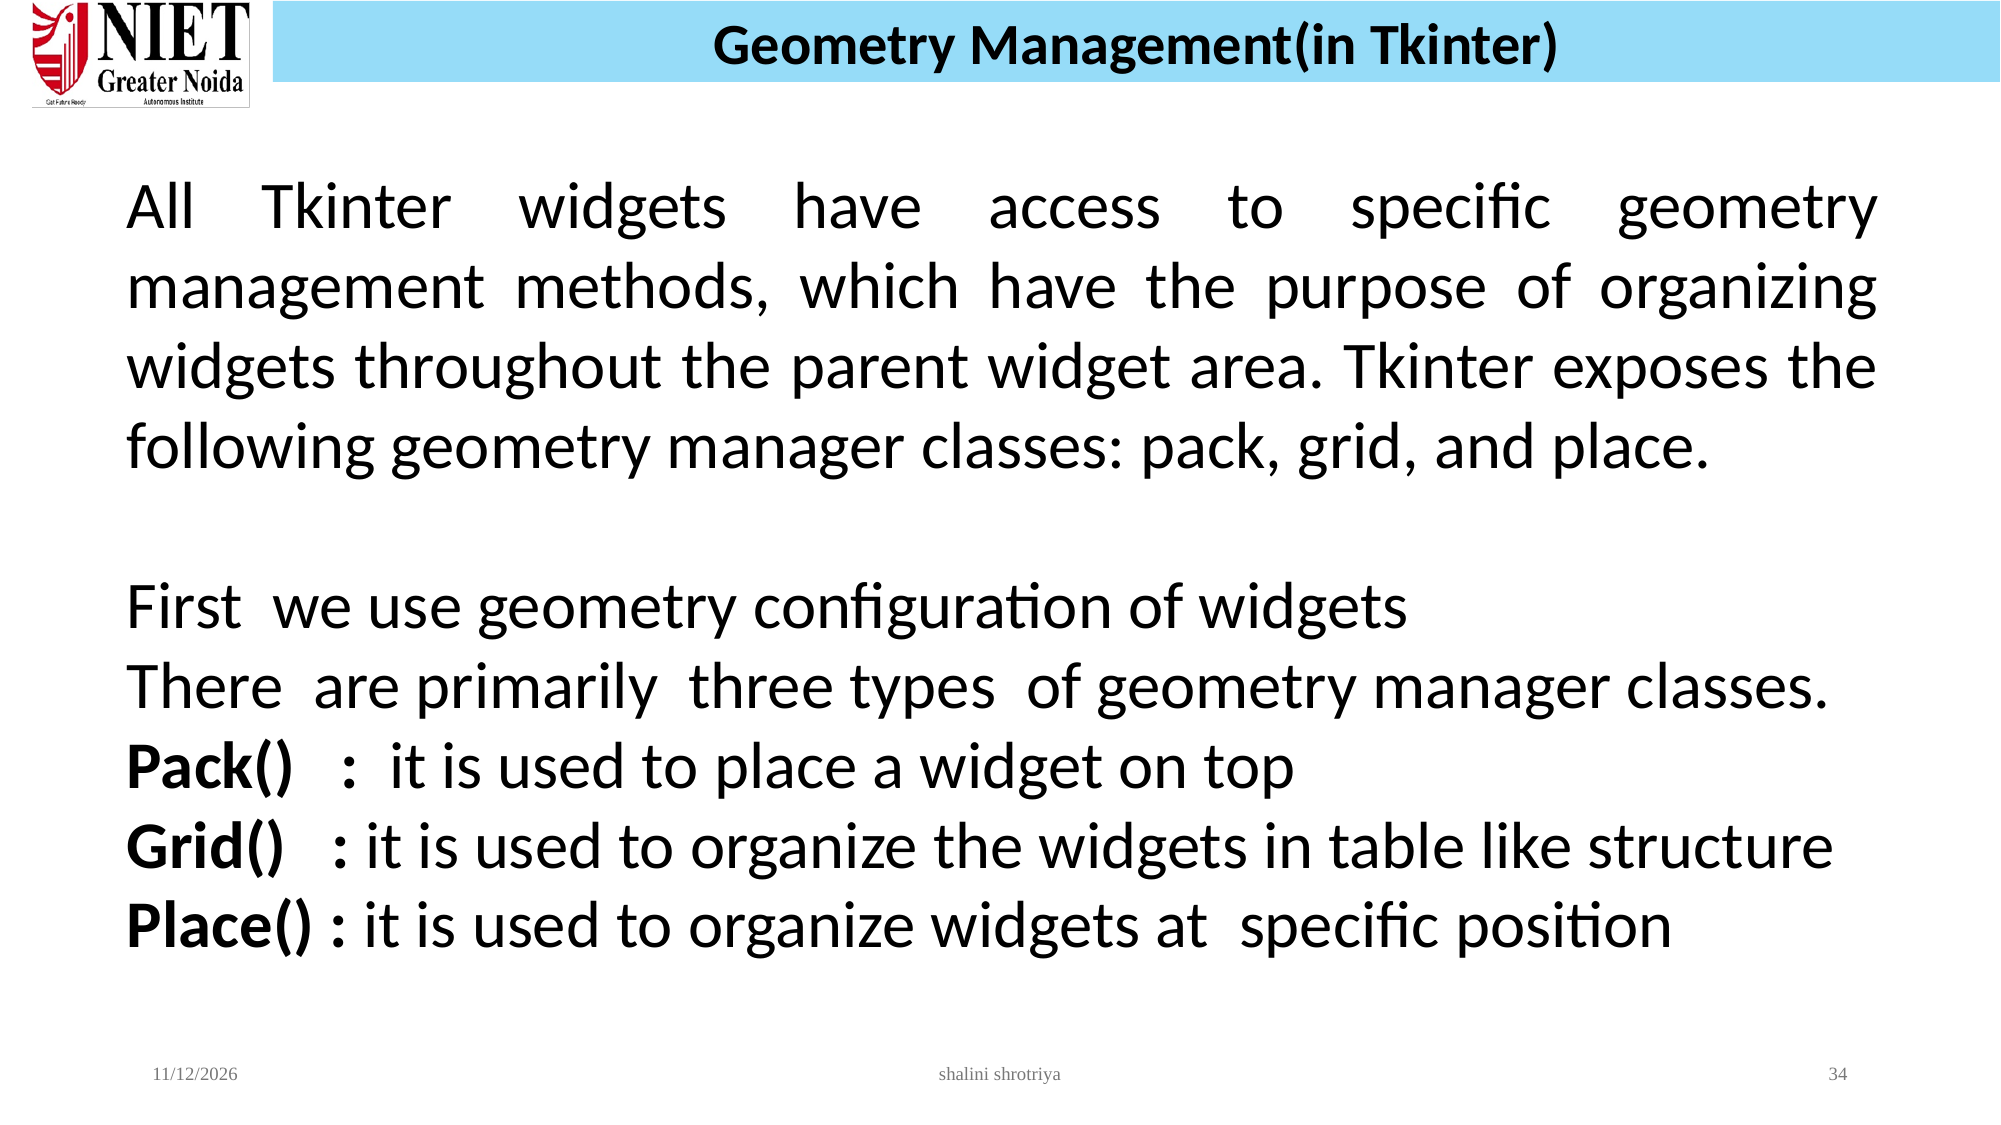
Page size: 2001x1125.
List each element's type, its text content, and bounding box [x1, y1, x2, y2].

slide_number 34 [1412, 1042, 1863, 1103]
picture [30, 0, 251, 109]
text_box Geometry Management(in Tkinter) [272, 0, 2000, 82]
footer shalini shrotriya [662, 1042, 1338, 1103]
text_box All Tkinter widgets have access to specific geometry management methods, which have the purpose of organizing widgets throughout the parent widget area. Tkinter exposes the following geometry manager classes: pack, grid, and place. First we use geometry configuration of widgets There are primarily three types of geometry manager classes. Pack() : it is used to place a widget on top Grid() : it is used to organize the widgets in table like structure Place() : it is used to organize widgets at specific position [115, 156, 1891, 967]
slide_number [137, 1042, 588, 1103]
